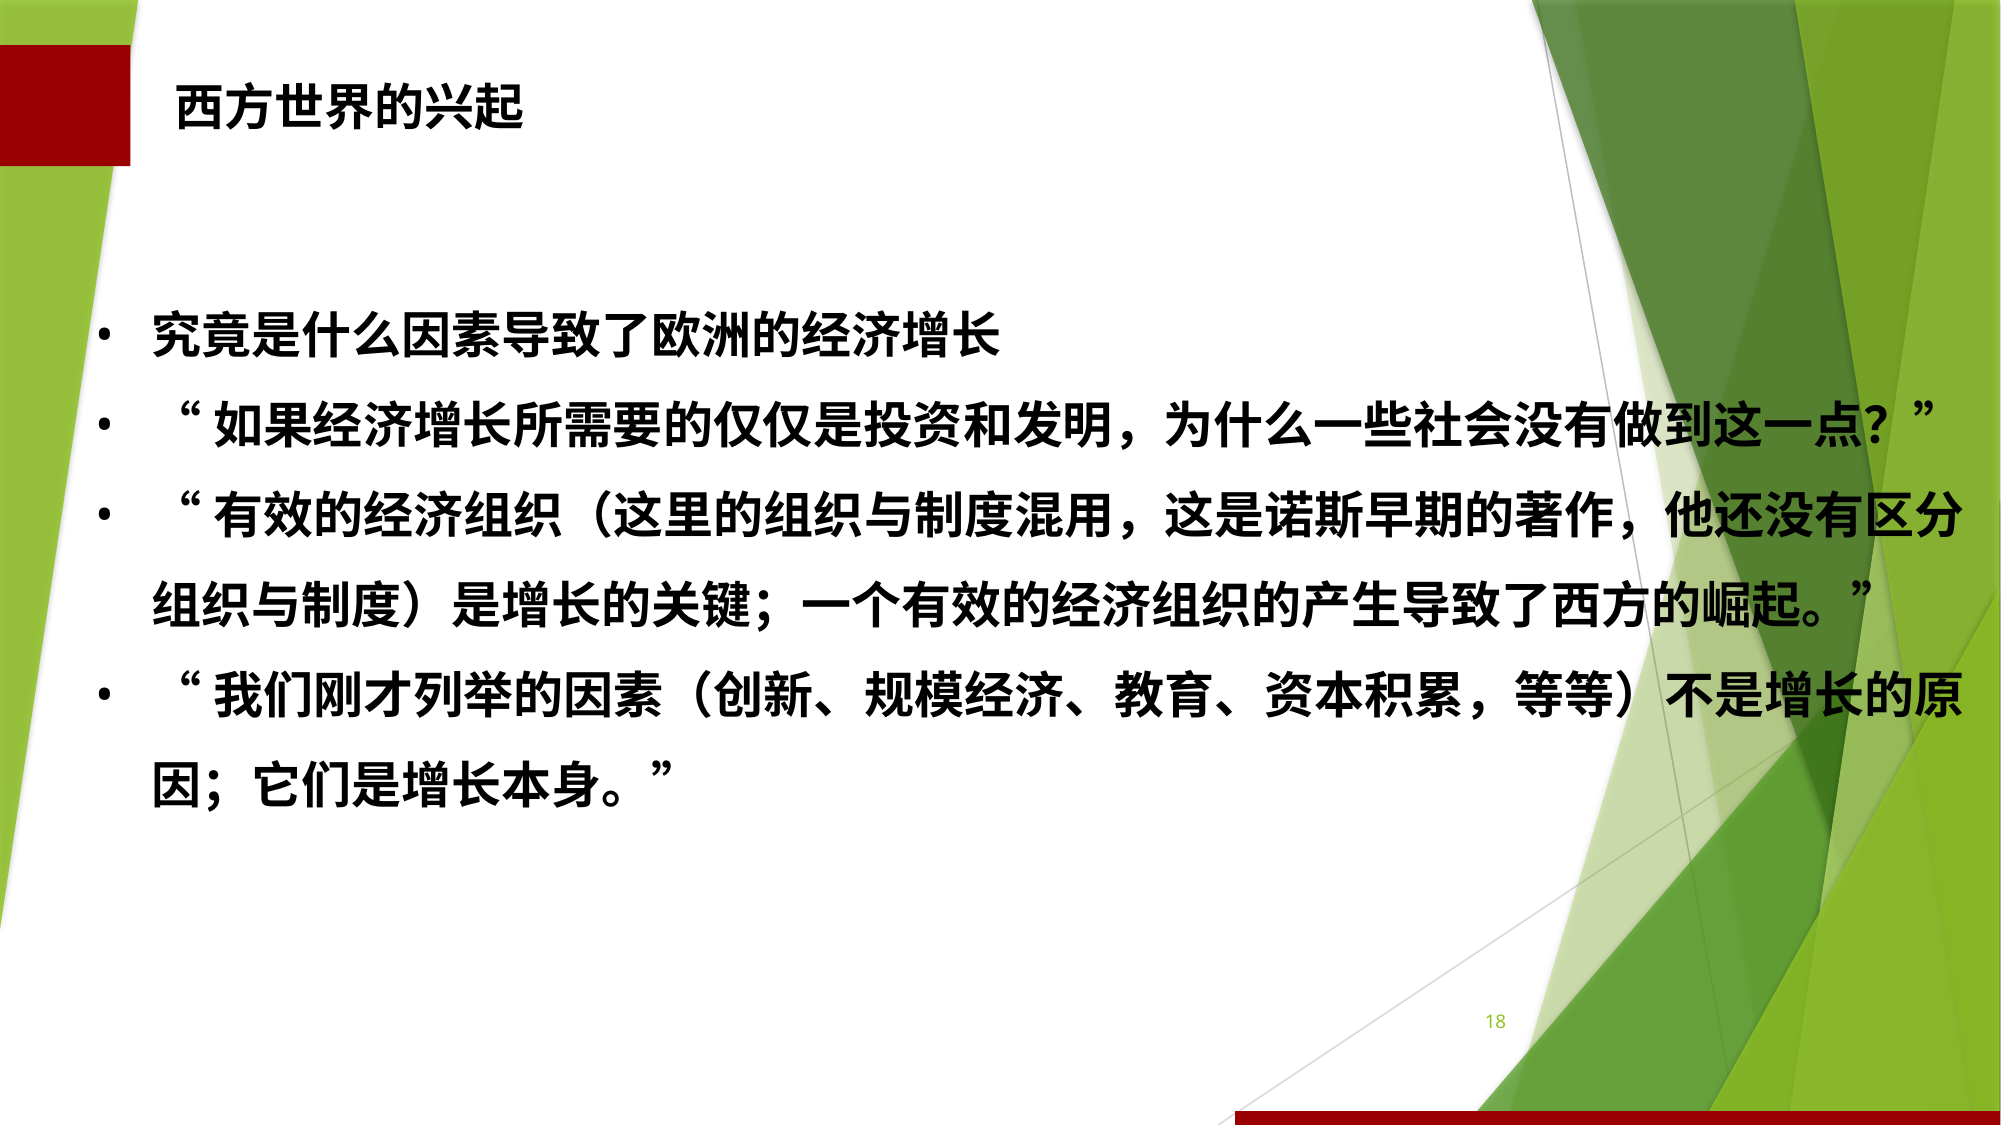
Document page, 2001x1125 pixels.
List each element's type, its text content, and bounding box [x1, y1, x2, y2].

text_box 究竟是什么因素导致了欧洲的经济增长 “如果经济增长所需要的仅仅是投资和发明，为什么一些社会没有做到这一点？” “有效的经济组织（这里的组织与制度混用，这是诺斯早期的著作，他还没有区分组织与制度）是增长的关键；一个有效的经济组织的产生导致了西方的崛起。” “我们刚才列举的因素（创新、规模经济、教育、资本积累，等等）不是增长的原因；它们是增长本身。” [80, 266, 1980, 821]
text_box [0, 45, 131, 167]
slide_number 18 [1409, 991, 1522, 1051]
text_box 西方世界的兴起 [159, 67, 540, 143]
text_box [1235, 1111, 2000, 1125]
